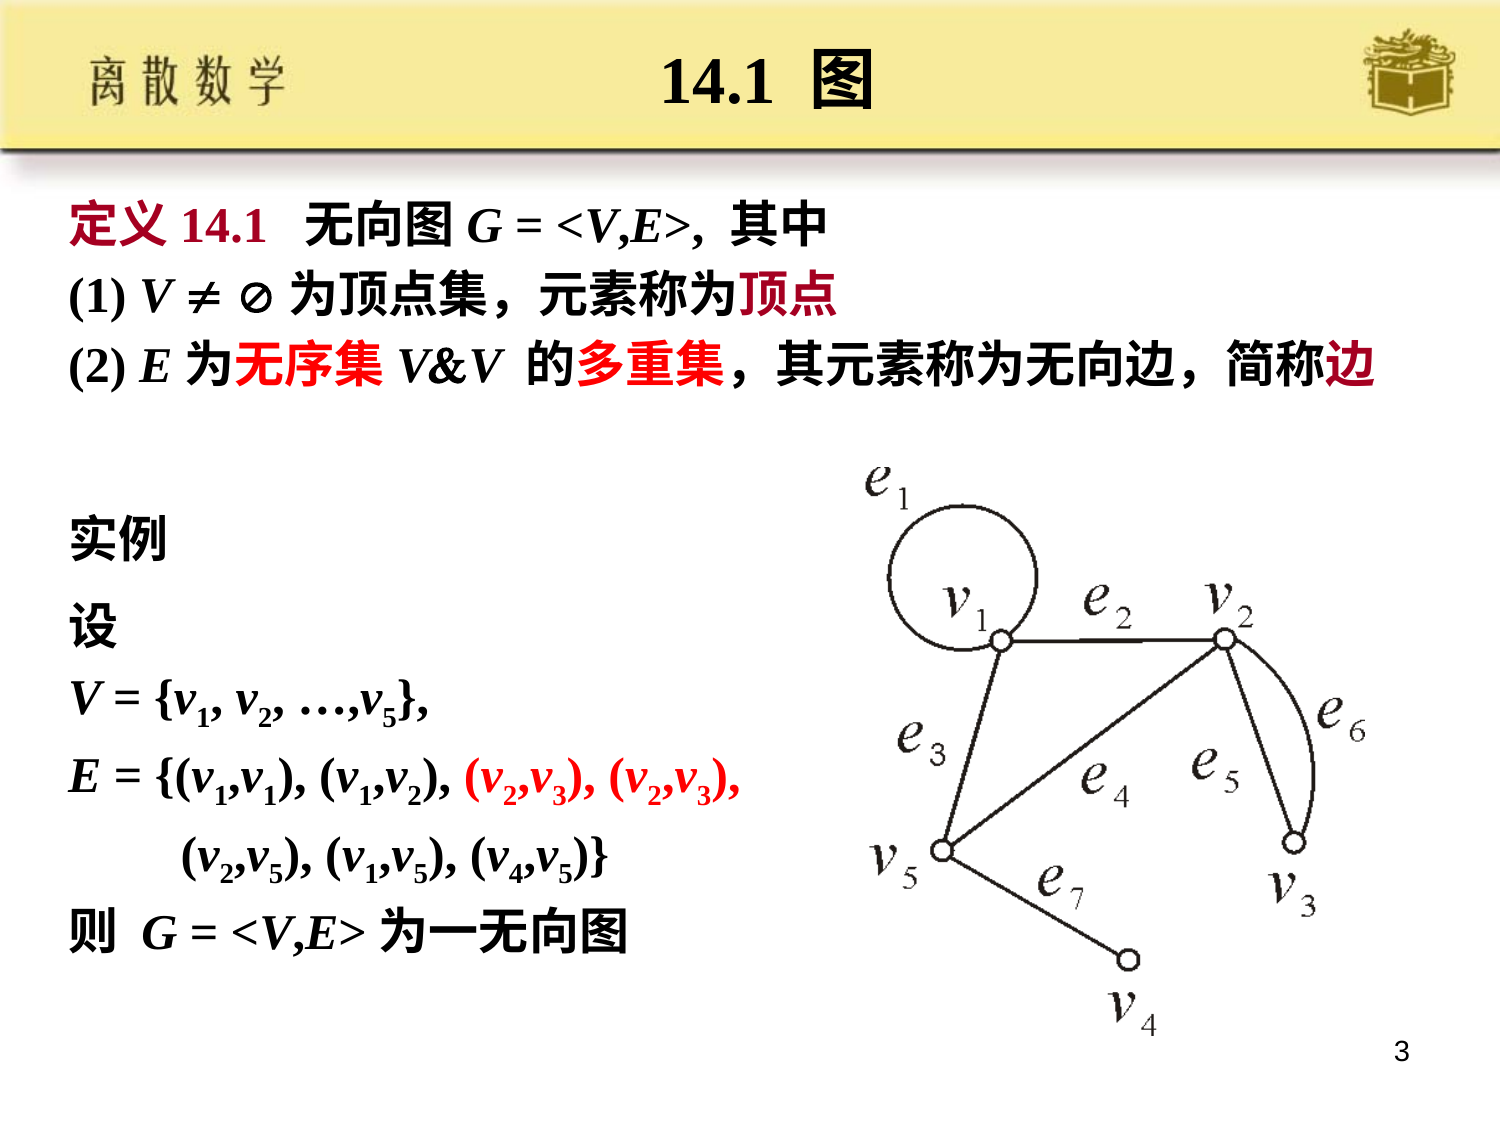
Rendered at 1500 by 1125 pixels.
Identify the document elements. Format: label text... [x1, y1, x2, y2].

slide_number 3 [1074, 1024, 1425, 1103]
title 14.1 图 [265, 42, 1270, 112]
list 定义14.1 无向图G = <V,E>, 其中 (1) V  为顶点集，元素称为顶点 (2) E为无序集VV 的多重集，其元素称为无向边，简称边 实例 设 V = {v1, v2, …,v5}, E = {(v1,v1), (v1,v2), (v2,v3), (v2,v3), (v2,v5), (v1,v5), (v4,v5)} 则 G = <V,E>为一无向图 [53, 184, 1404, 1012]
picture [0, 0, 1500, 1125]
